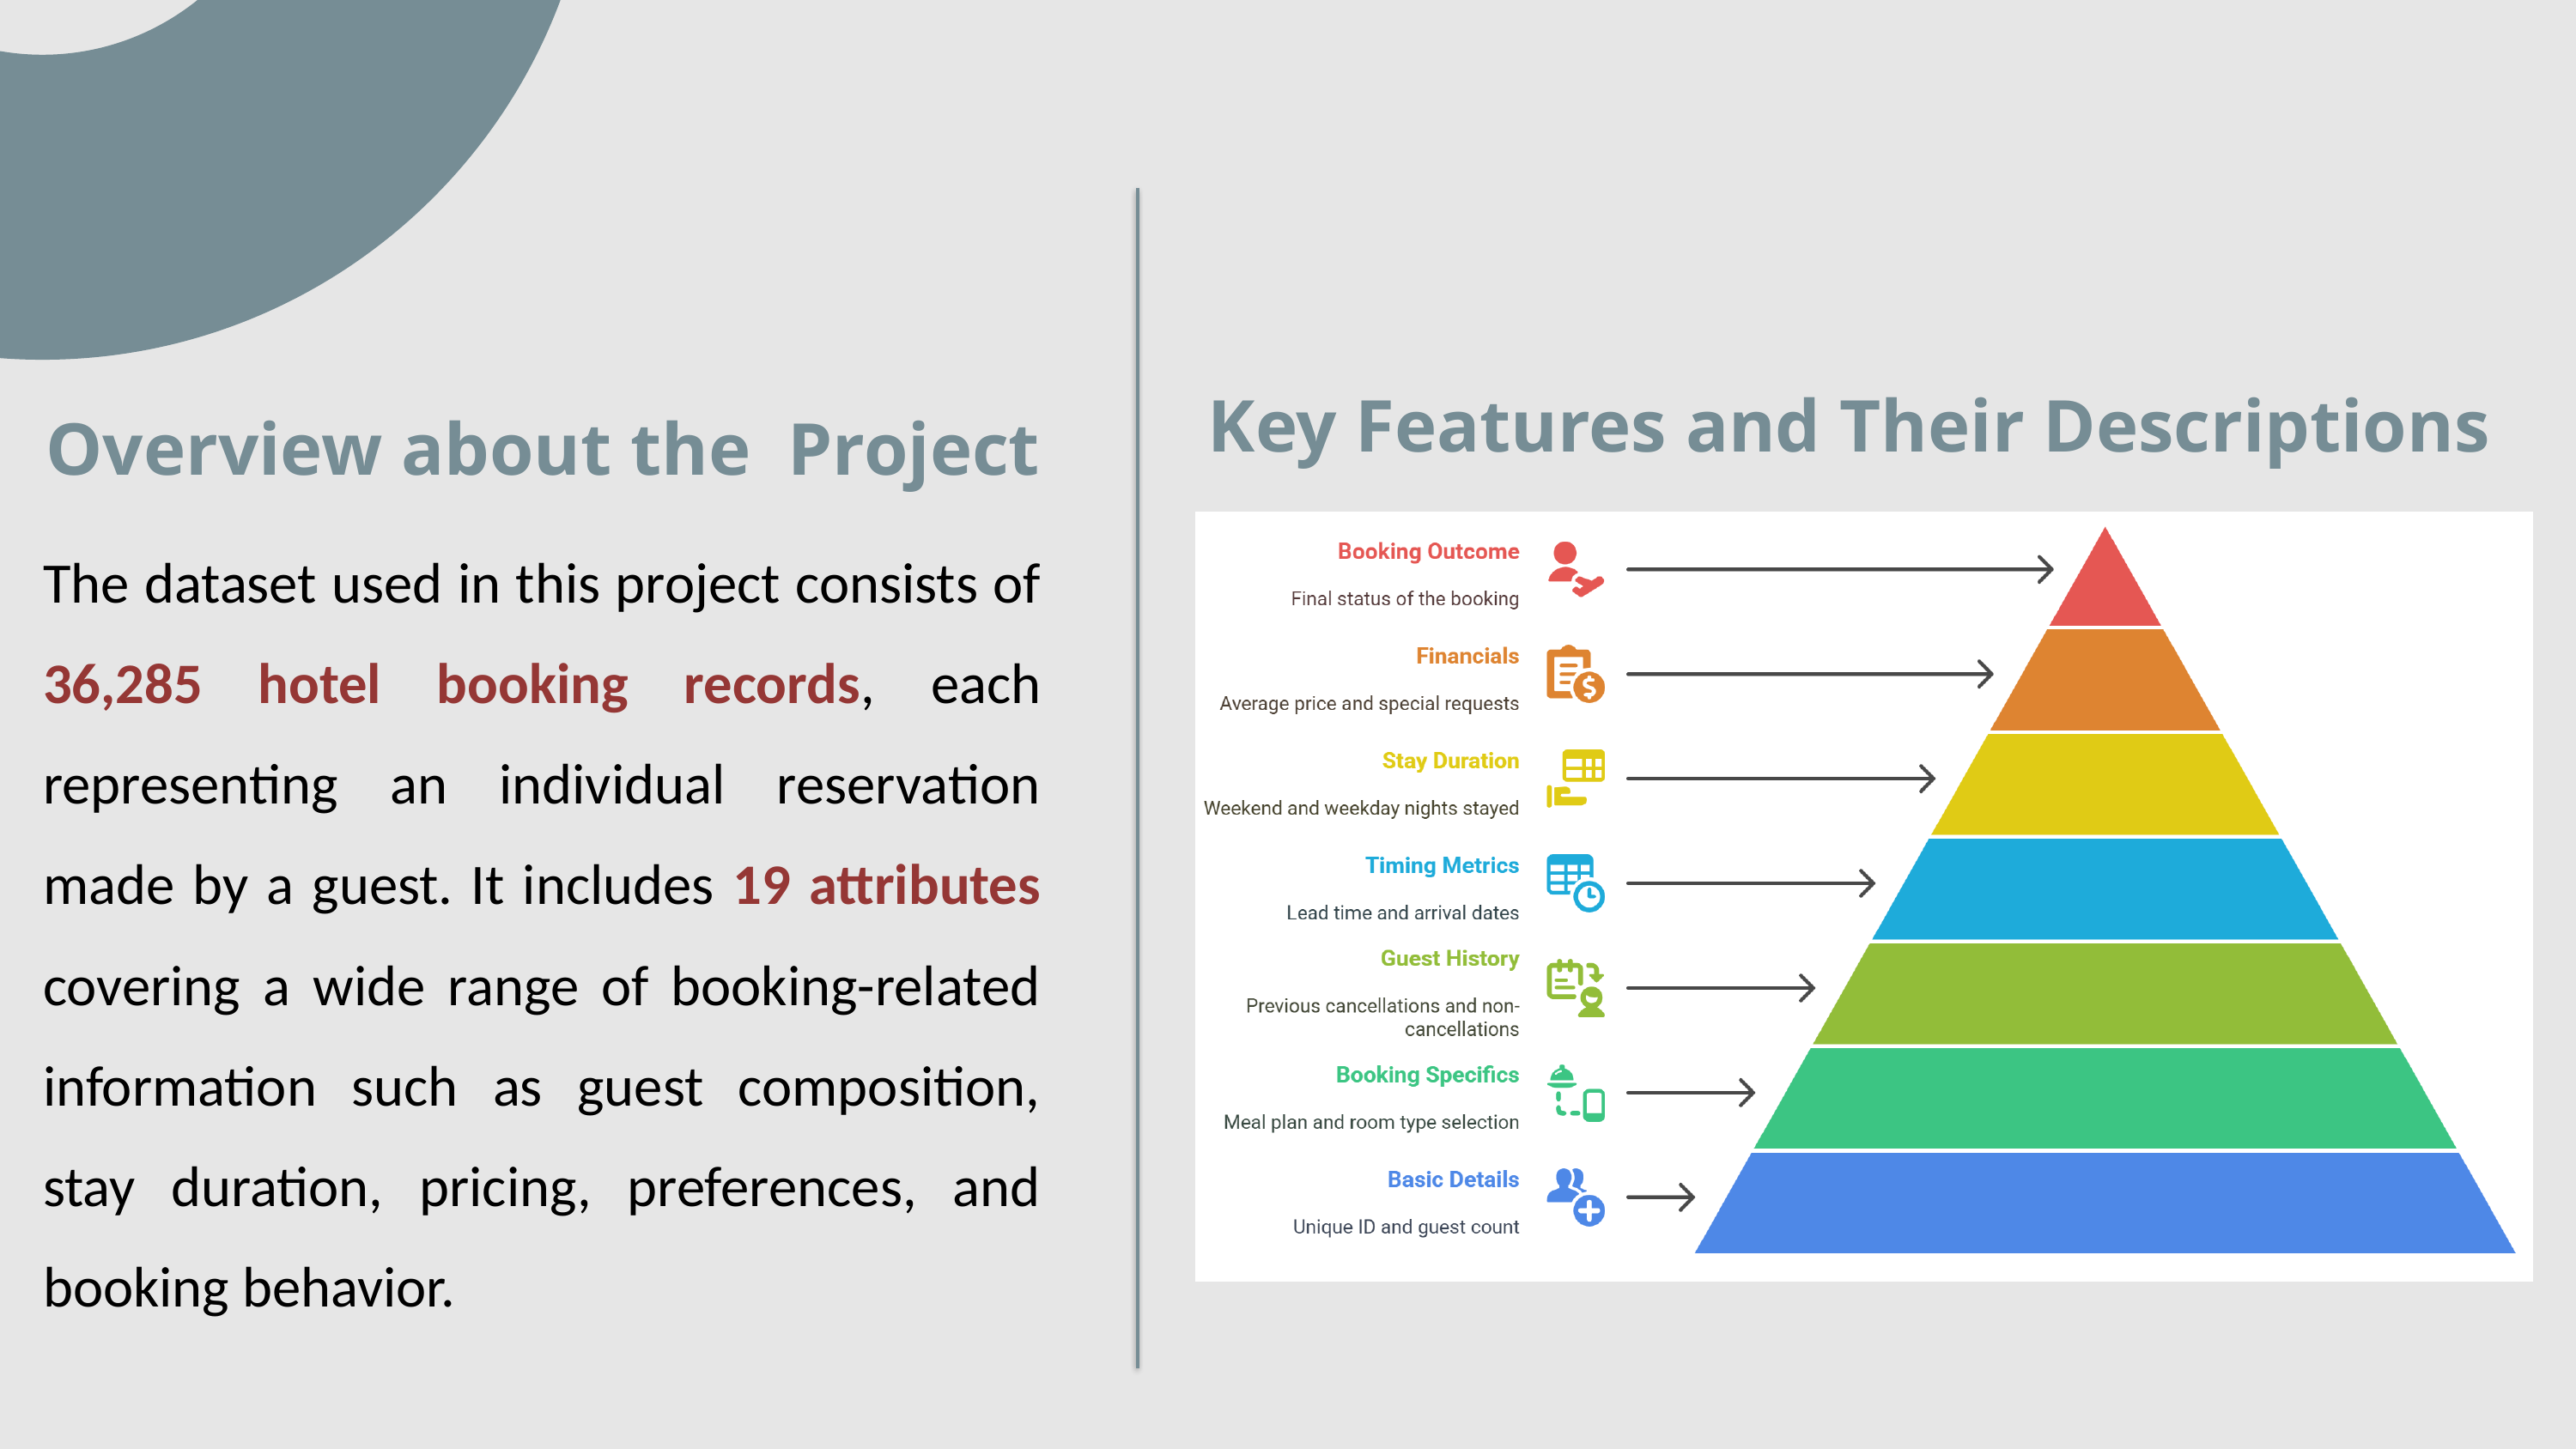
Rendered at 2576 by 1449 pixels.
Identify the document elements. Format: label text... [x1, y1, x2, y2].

text_box Overview about the Project [1143, 341, 1674, 489]
picture [1194, 512, 2534, 1282]
text_box Overview about the Project [46, 341, 1132, 489]
text_box Key Features and Their Descriptions [1195, 374, 2576, 473]
text_box The dataset used in this project consists of 36,285 hotel booking records, each representing an individual reservation made by a guest. It includes 19 attributes covering a wide range of booking-related information such as guest composition, stay duration, pricing, preferences, and booking behavior. [43, 513, 1042, 1319]
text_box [0, 0, 597, 361]
